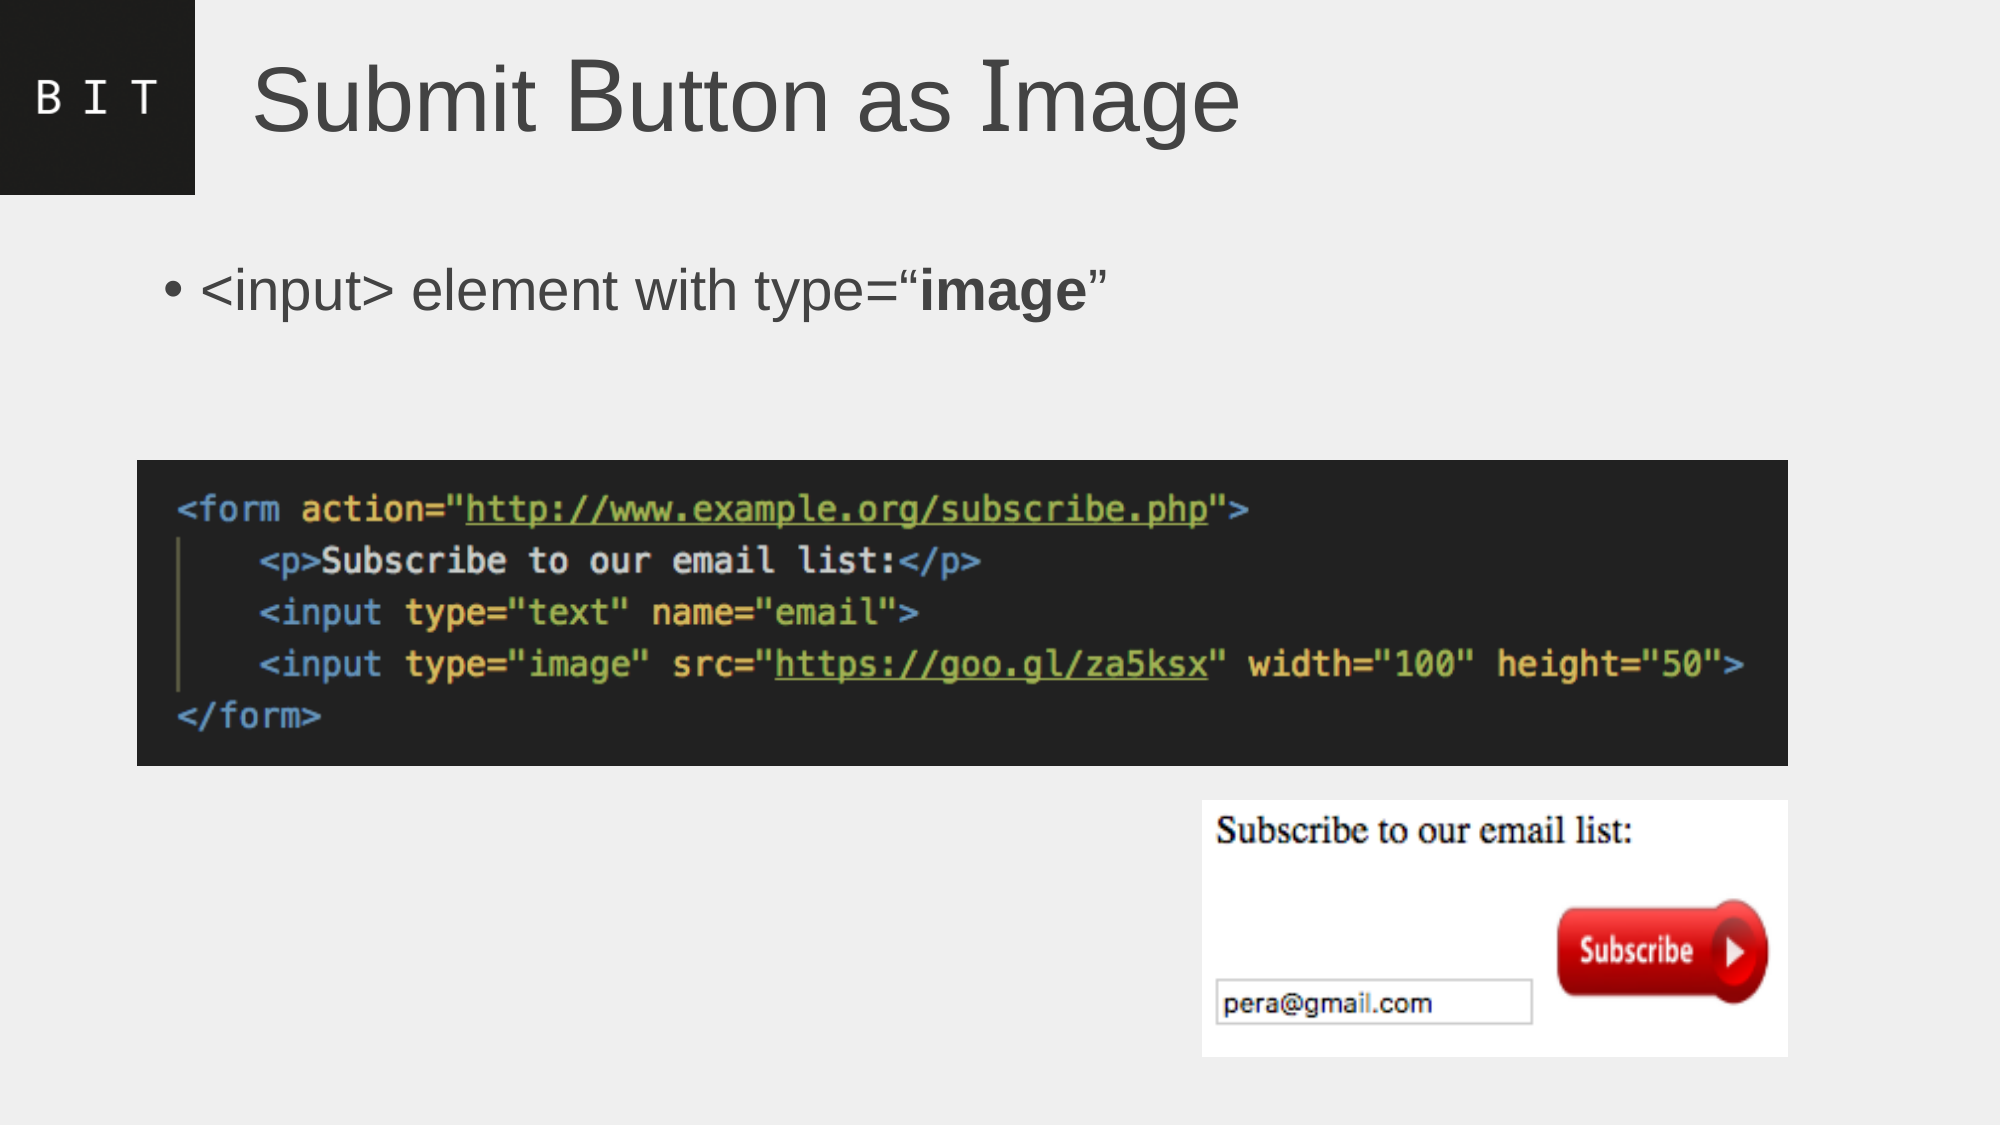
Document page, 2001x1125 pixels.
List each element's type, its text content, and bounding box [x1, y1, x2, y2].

list <input> element with type=“image” [148, 252, 1873, 1006]
title Submit Button as Image [236, 2, 1785, 195]
picture [0, 0, 195, 195]
picture [1202, 800, 1788, 1057]
picture [137, 460, 1788, 767]
